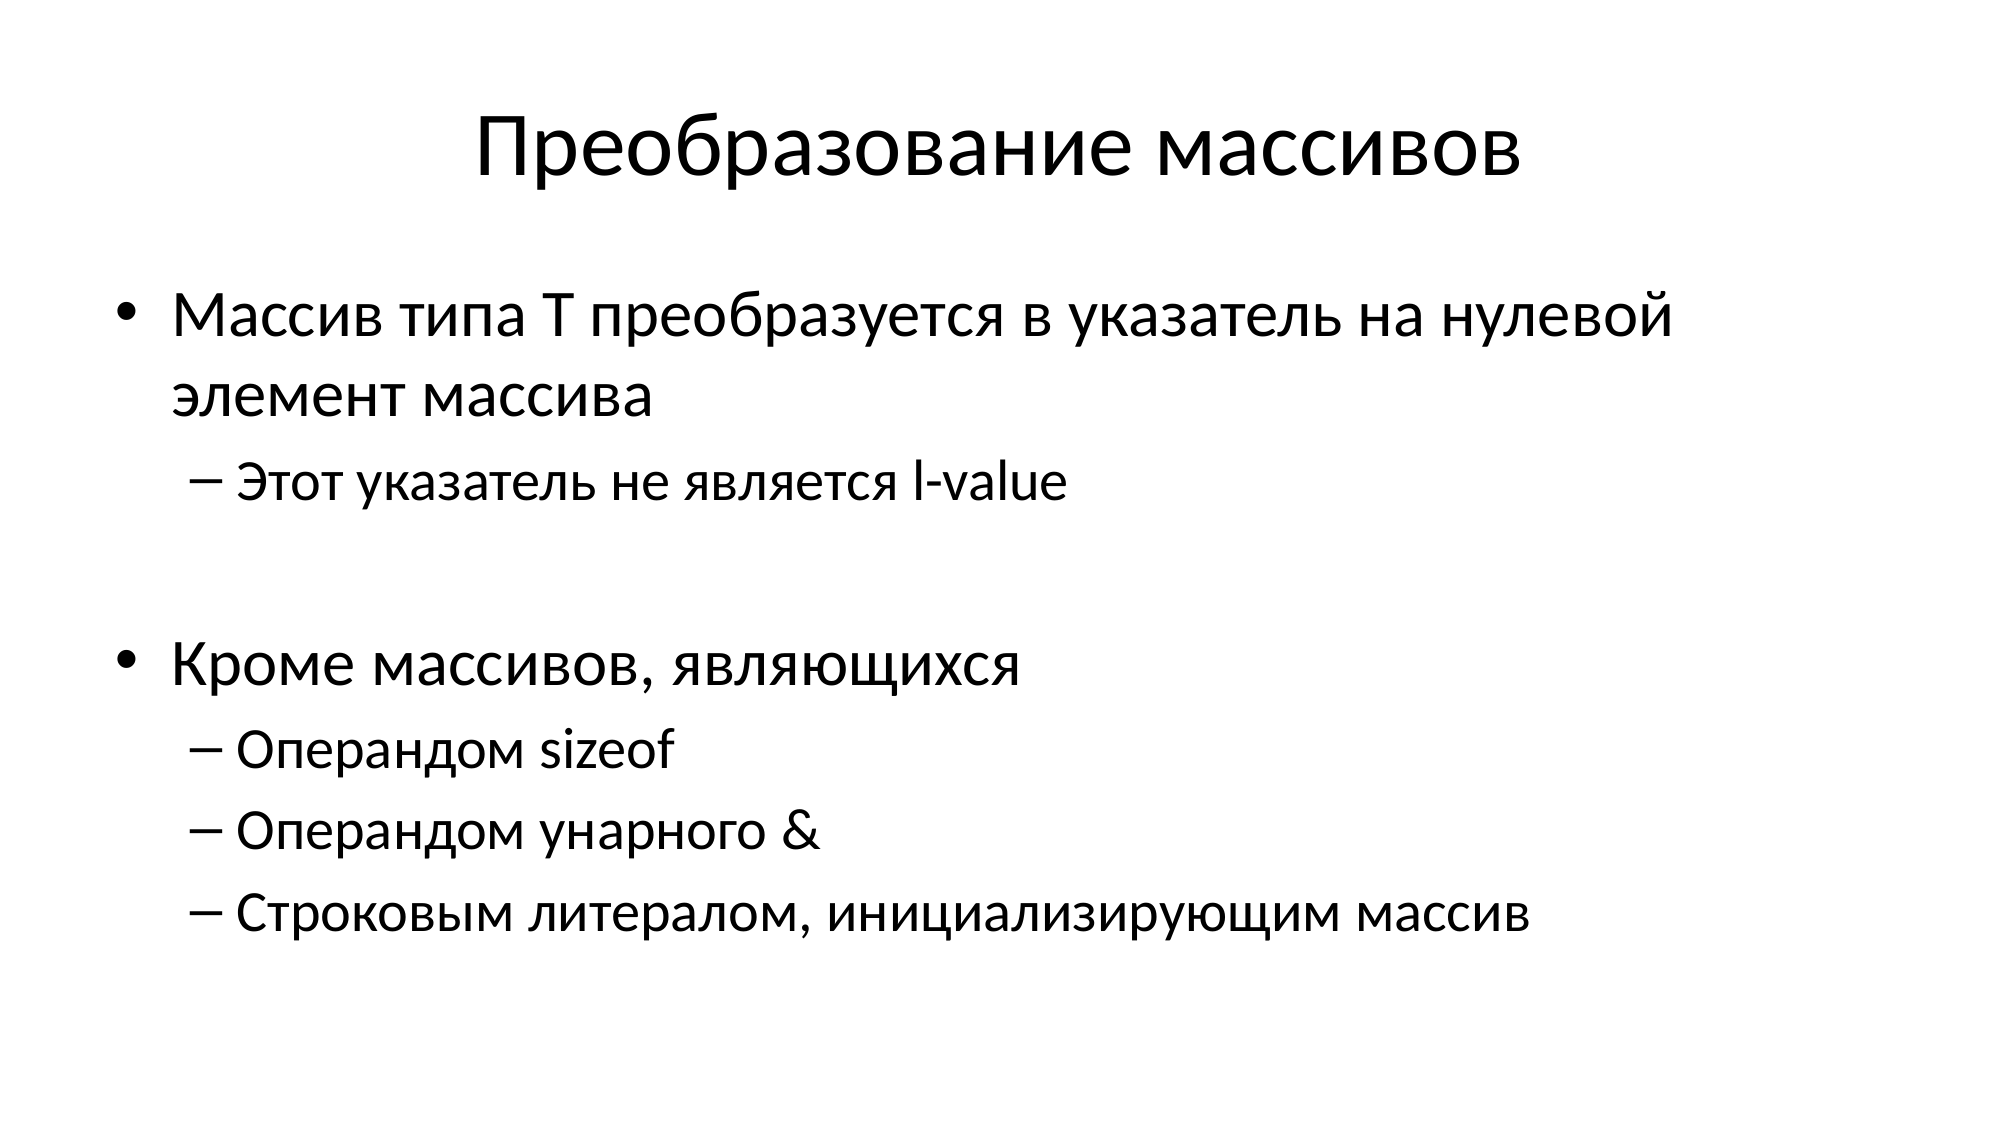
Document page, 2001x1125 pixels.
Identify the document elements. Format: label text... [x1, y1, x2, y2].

list Массив типа Т преобразуется в указатель на нулевой элемент массива Этот указатель не является l-value Кроме массивов, являющихся Операндом sizeof Операндом унарного & Строковым литералом, инициализирующим массив [99, 262, 1900, 1005]
title Преобразование массивов [99, 45, 1900, 233]
